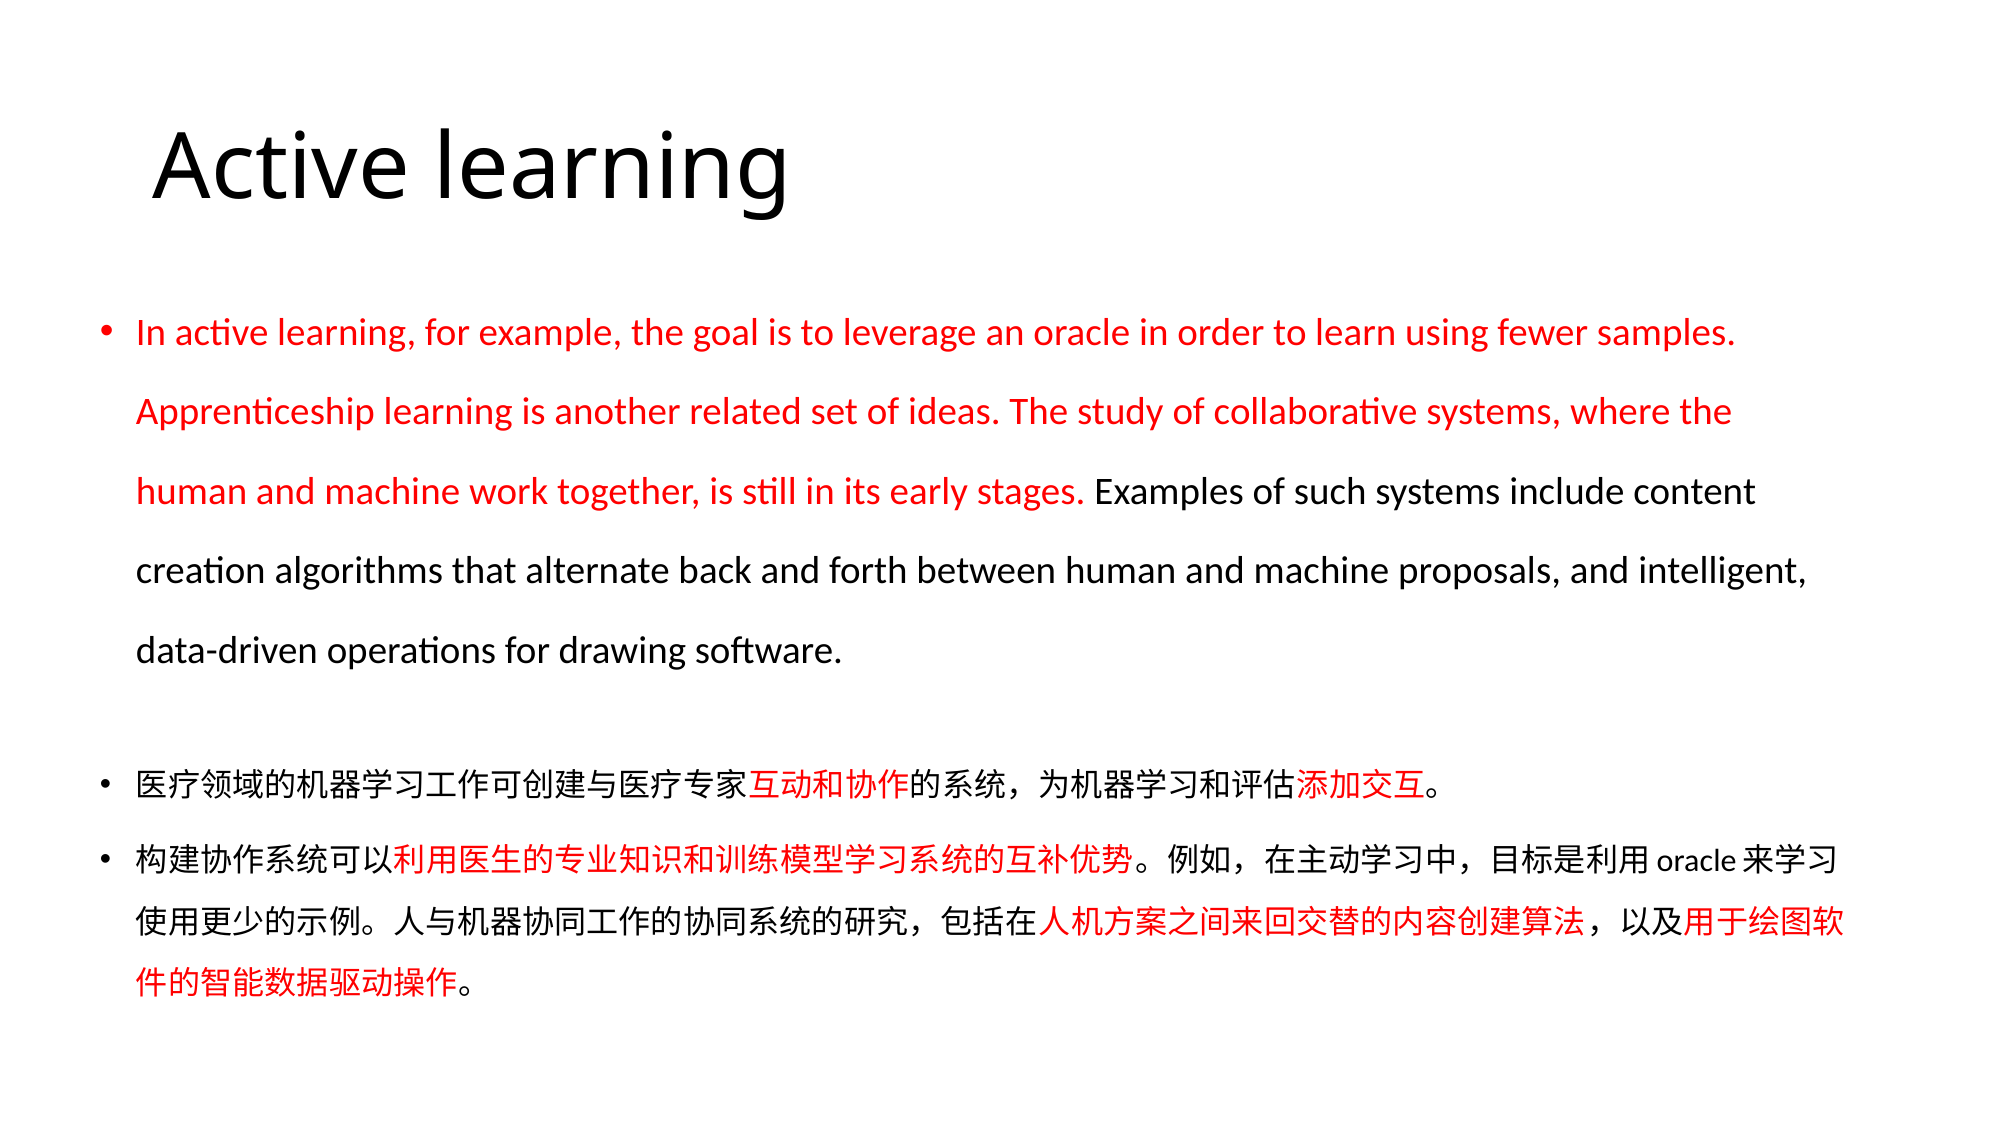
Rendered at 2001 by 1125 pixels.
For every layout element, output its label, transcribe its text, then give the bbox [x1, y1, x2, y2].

list In active learning, for example, the goal is to leverage an oracle in order to learn using fewer samples. Apprenticeship learning is another related set of ideas. The study of collaborative systems, where the human and machine work together, is still in its early stages. Examples of such systems include content creation algorithms that alternate back and forth between human and machine proposals, and intelligent, data-driven operations for drawing software. 医疗领域的机器学习工作可创建与医疗专家互动和协作的系统，为机器学习和评估添加交互。 构建协作系统可以利用医生的专业知识和训练模型学习系统的互补优势。例如，在主动学习中，目标是利用oracle来学习使用更少的示例。人与机器协同工作的协同系统的研究，包括在人机方案之间来回交替的内容创建算法，以及用于绘图软件的智能数据驱动操作。 [84, 266, 1863, 1014]
title Active learning [137, 59, 1863, 266]
